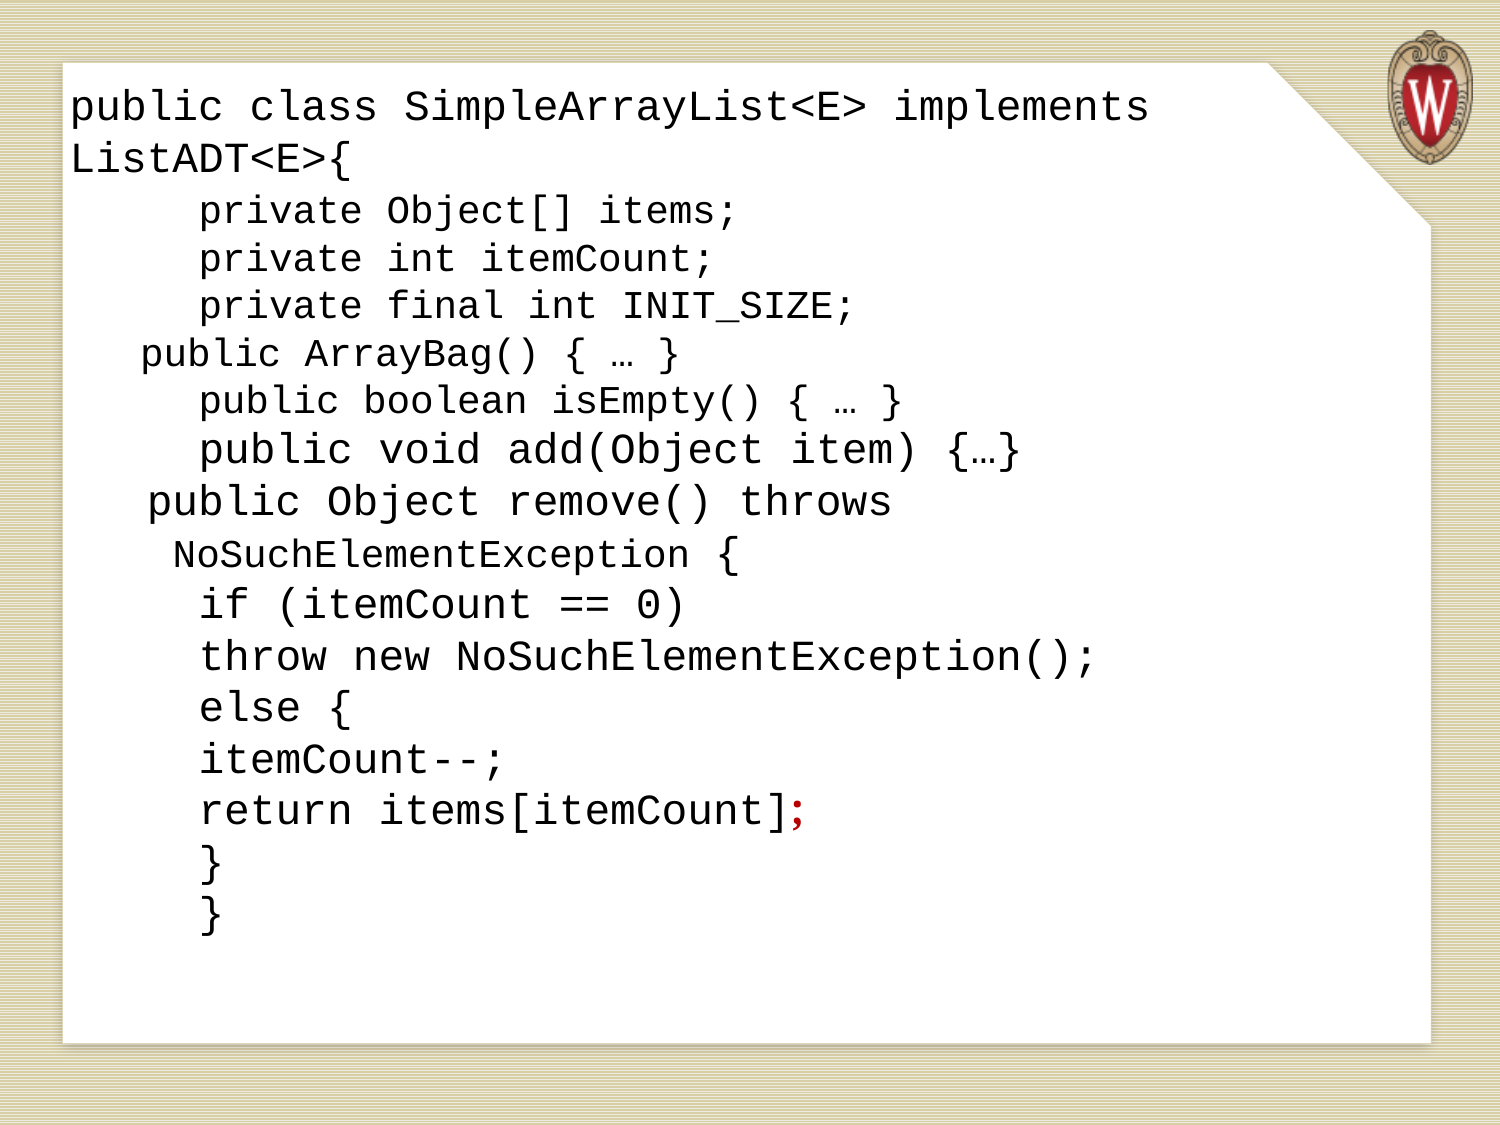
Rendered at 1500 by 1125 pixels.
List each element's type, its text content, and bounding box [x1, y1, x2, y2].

title public class SimpleArrayList<E> implements ListADT<E>{ private Object[] items; private int itemCount; private final int INIT_SIZE; public ArrayBag() { … } public boolean isEmpty() { … } public void add(Object item) {…} public Object remove() throws NoSuchElementException { if (itemCount == 0) throw new NoSuchElementException(); else { itemCount--; return items[itemCount]; } } [69, 77, 1377, 953]
